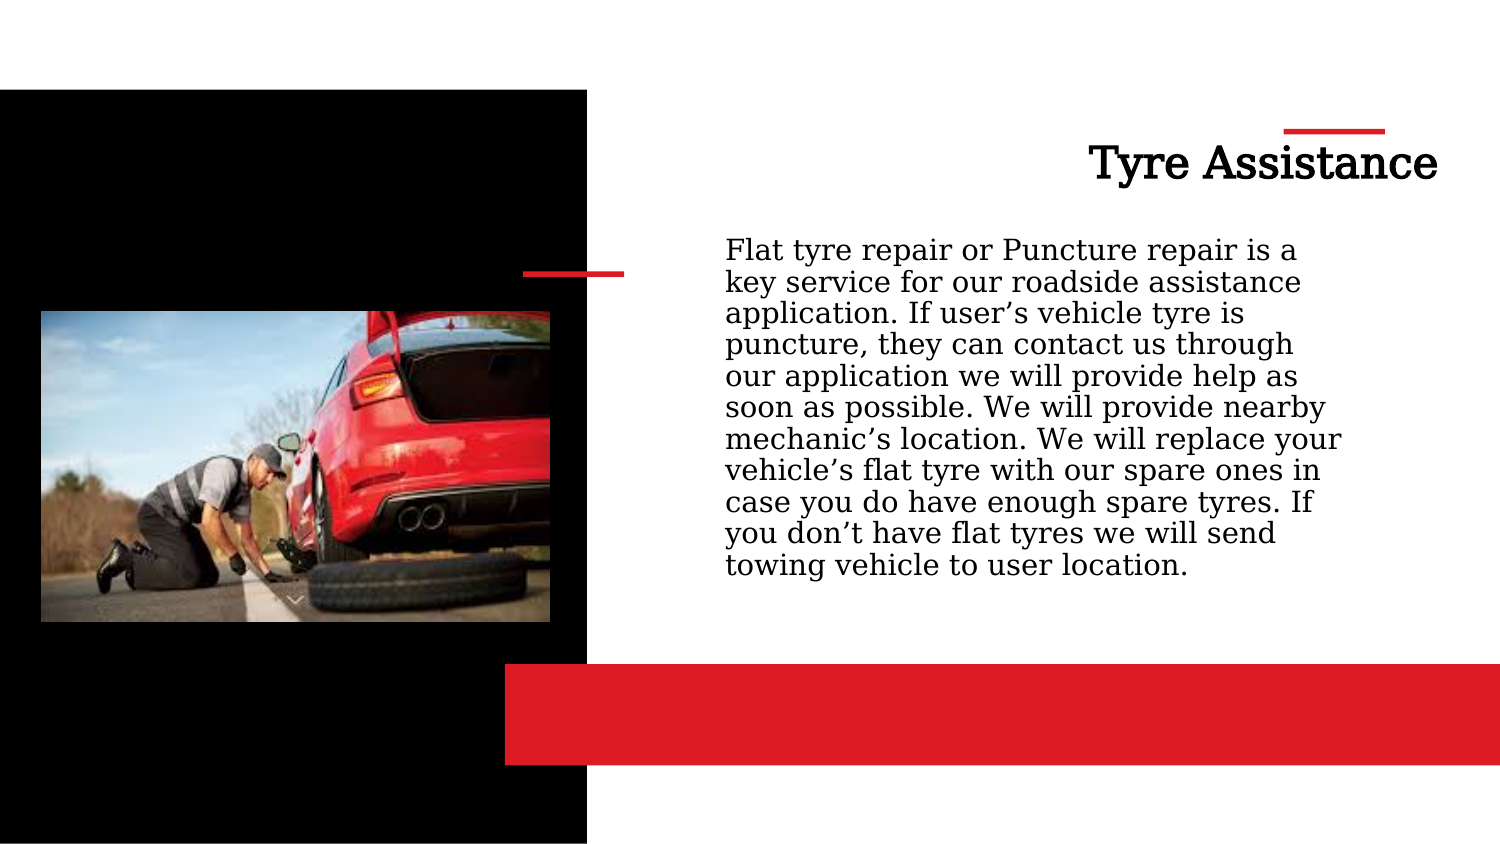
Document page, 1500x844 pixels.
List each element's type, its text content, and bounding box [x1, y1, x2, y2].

list Flat tyre repair or Puncture repair is a key service for our roadside assistance application. If user’s vehicle tyre is puncture, they can contact us through our application we will provide help as soon as possible. We will provide nearby mechanic’s location. We will replace your vehicle’s flat tyre with our spare ones in case you do have enough spare tyres. If you don’t have flat tyres we will send towing vehicle to user location. [690, 230, 1365, 664]
text_box [1283, 128, 1385, 135]
text_box [0, 89, 587, 844]
text_box [504, 664, 1500, 766]
picture [41, 311, 550, 622]
text_box [522, 271, 625, 277]
text_box Tyre Assistance [1077, 134, 1500, 192]
